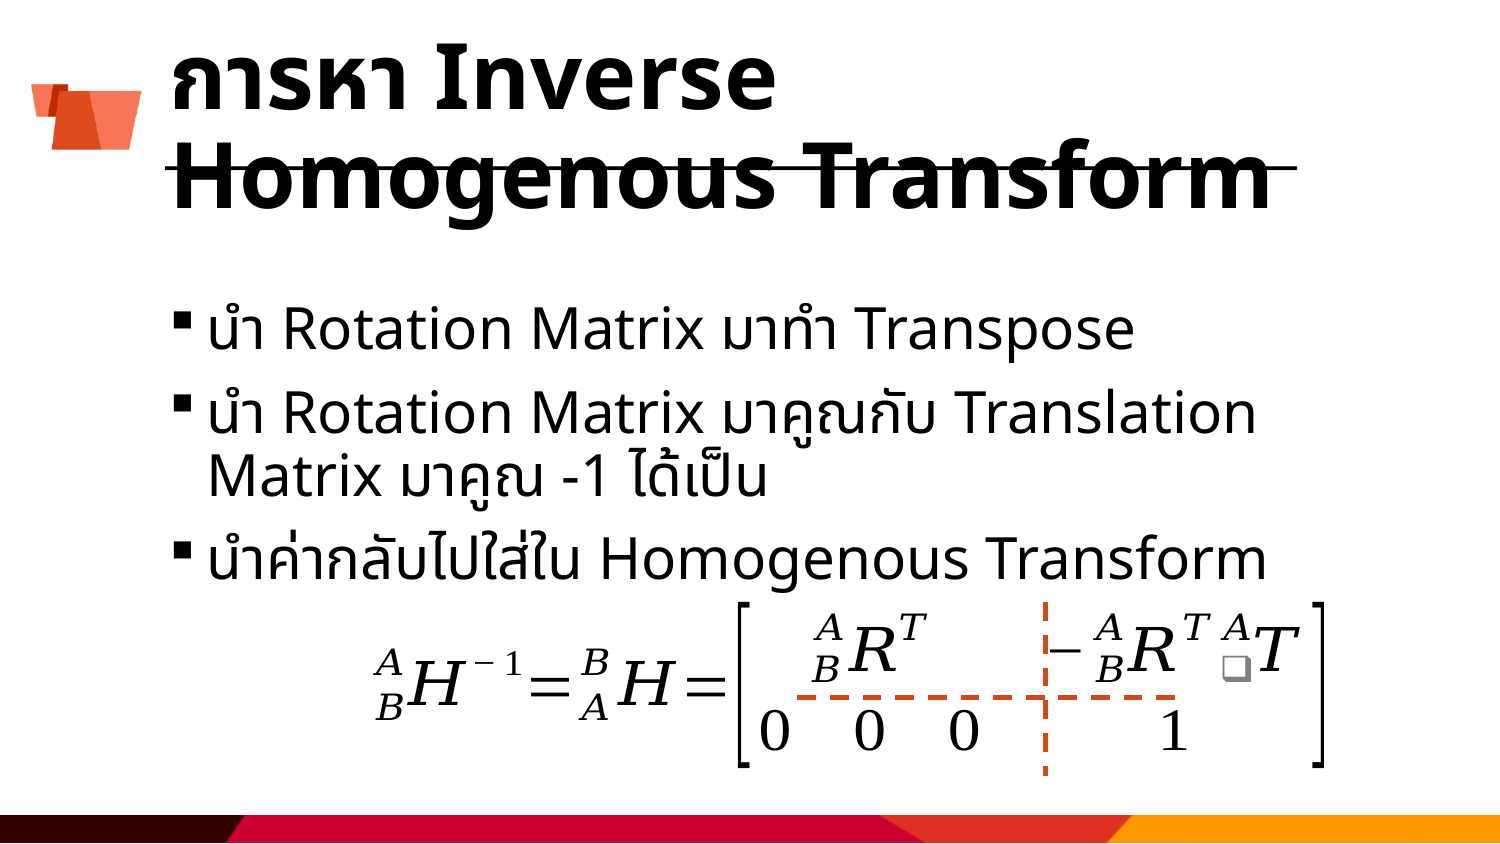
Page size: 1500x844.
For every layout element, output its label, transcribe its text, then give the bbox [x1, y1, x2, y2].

title การหา Inverse Homogenous Transform [154, 61, 1400, 197]
picture [0, 815, 1500, 844]
picture [21, 73, 150, 160]
